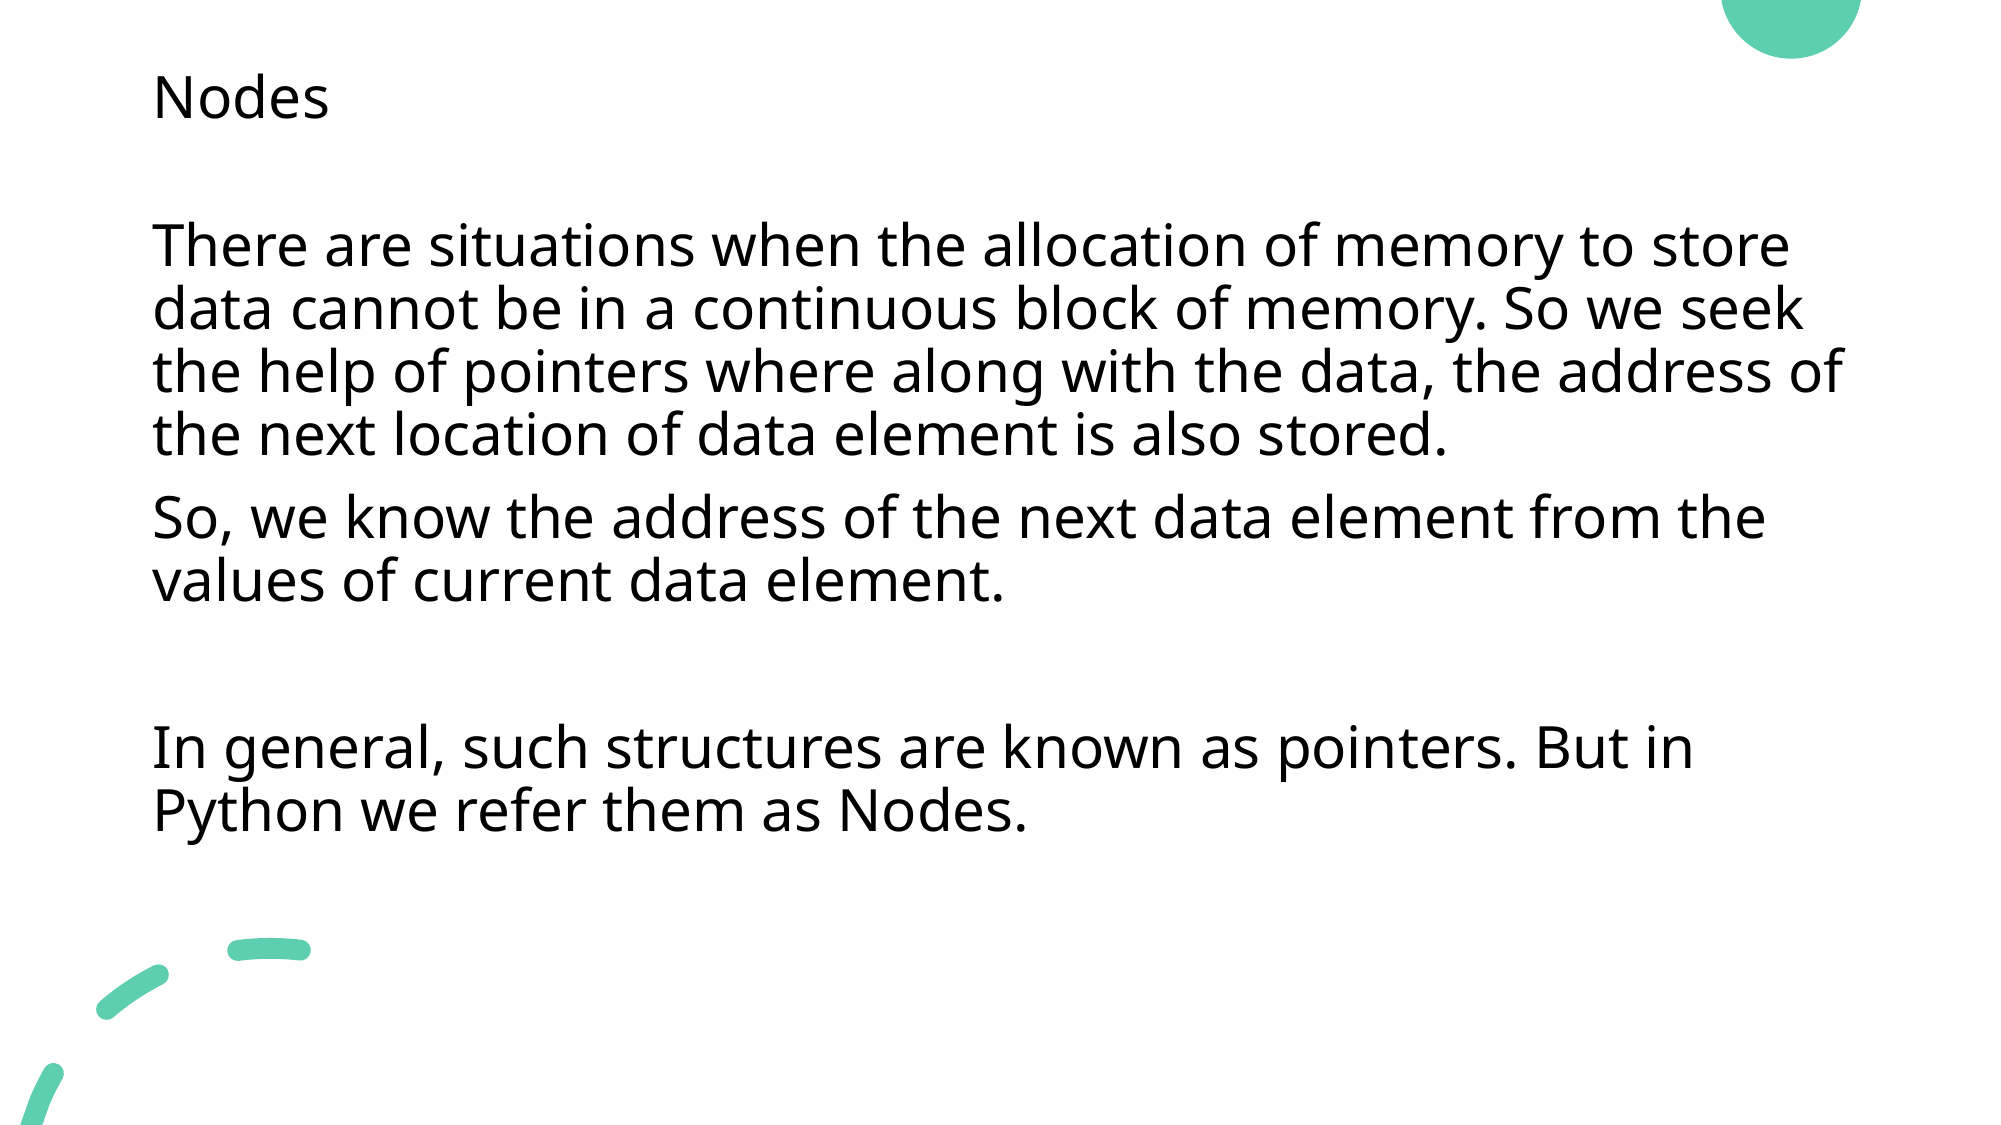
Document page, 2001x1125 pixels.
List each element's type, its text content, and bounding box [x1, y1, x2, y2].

list There are situations when the allocation of memory to store data cannot be in a continuous block of memory. So we seek the help of pointers where along with the data, the address of the next location of data element is also stored. So, we know the address of the next data element from the values of current data element. In general, such structures are known as pointers. But in Python we refer them as Nodes. [137, 208, 1863, 933]
title Nodes [137, 59, 1863, 208]
